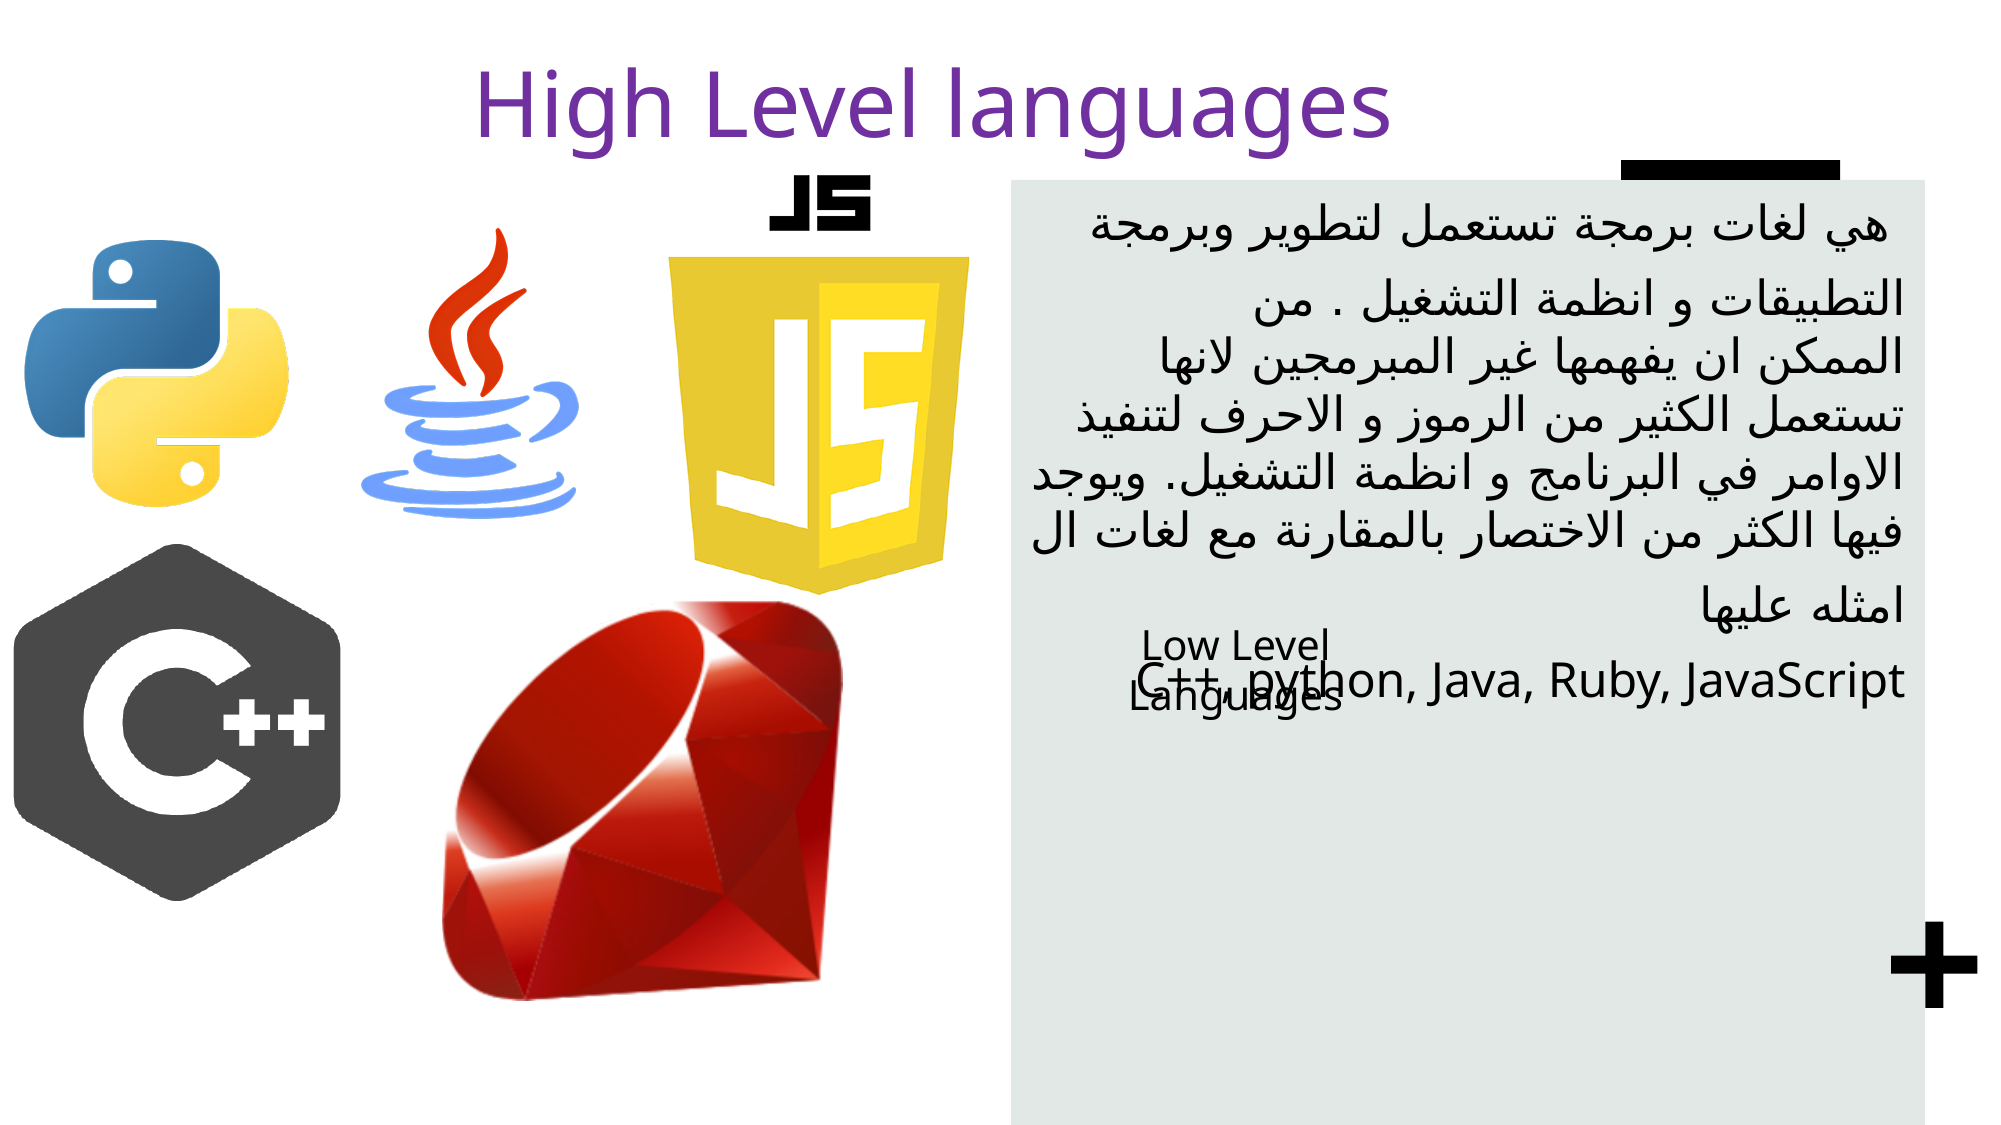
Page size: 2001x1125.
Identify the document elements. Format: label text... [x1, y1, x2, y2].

picture [23, 240, 290, 507]
list هي لغات برمجة تستعمل لتطوير وبرمجة التطبيقات و انظمة التشغيل . من الممكن ان يفهمها غير المبرمجين لانها تستعمل الكثير من الرموز و الاحرف لتنفيذ الاوامر في البرنامج و انظمة التشغيل. ويوجد فيها الكثر من الاختصار بالمقارنة مع لغات ال امثله عليها C++, python, Java, Ruby, JavaScript [1015, 184, 1922, 770]
text_box Low Level Languages [1014, 611, 1457, 727]
title High Level languages [255, 38, 1612, 276]
picture [0, 158, 1047, 1001]
